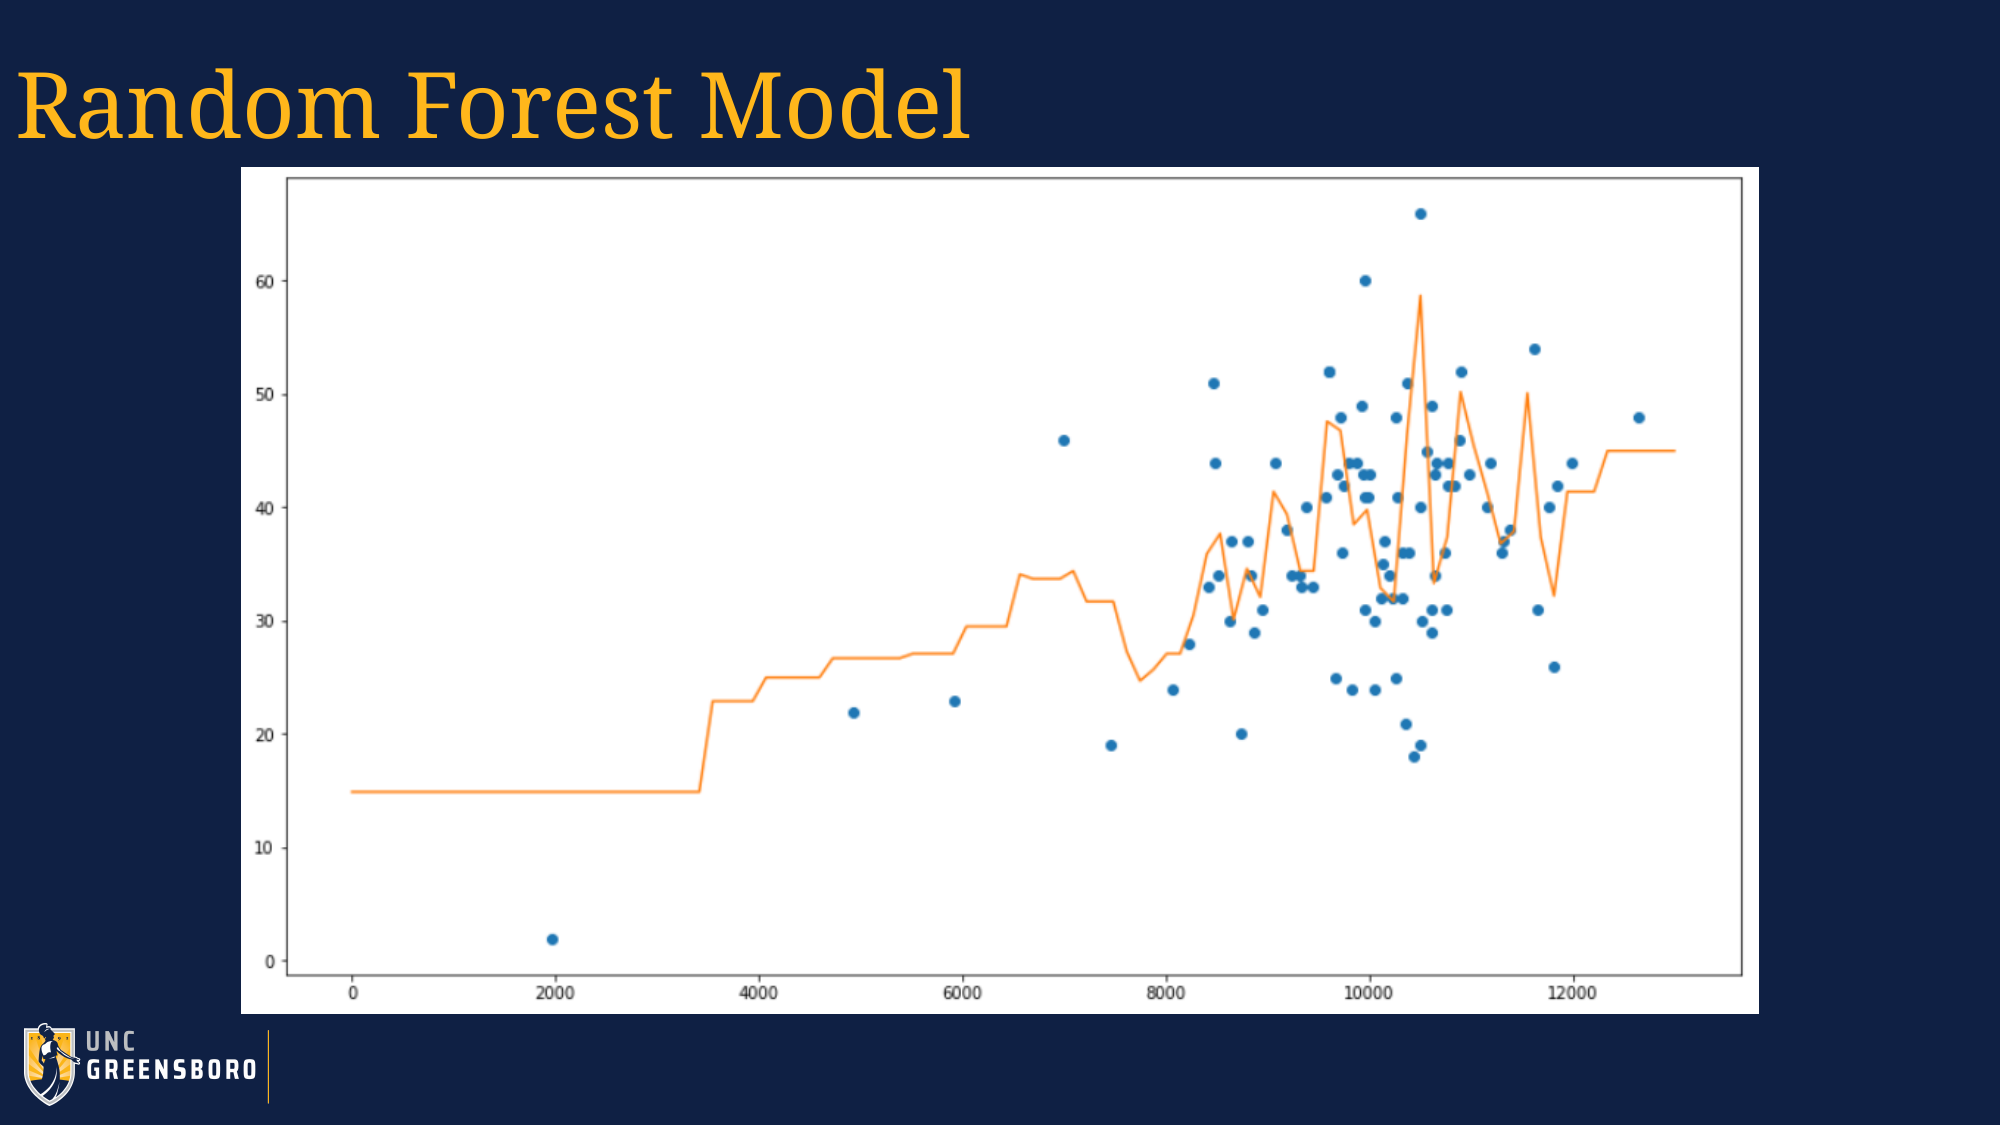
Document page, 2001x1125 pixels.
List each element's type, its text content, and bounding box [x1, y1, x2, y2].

title Random Forest Model [0, 0, 1725, 218]
picture [24, 1023, 269, 1106]
picture [241, 167, 1759, 1014]
